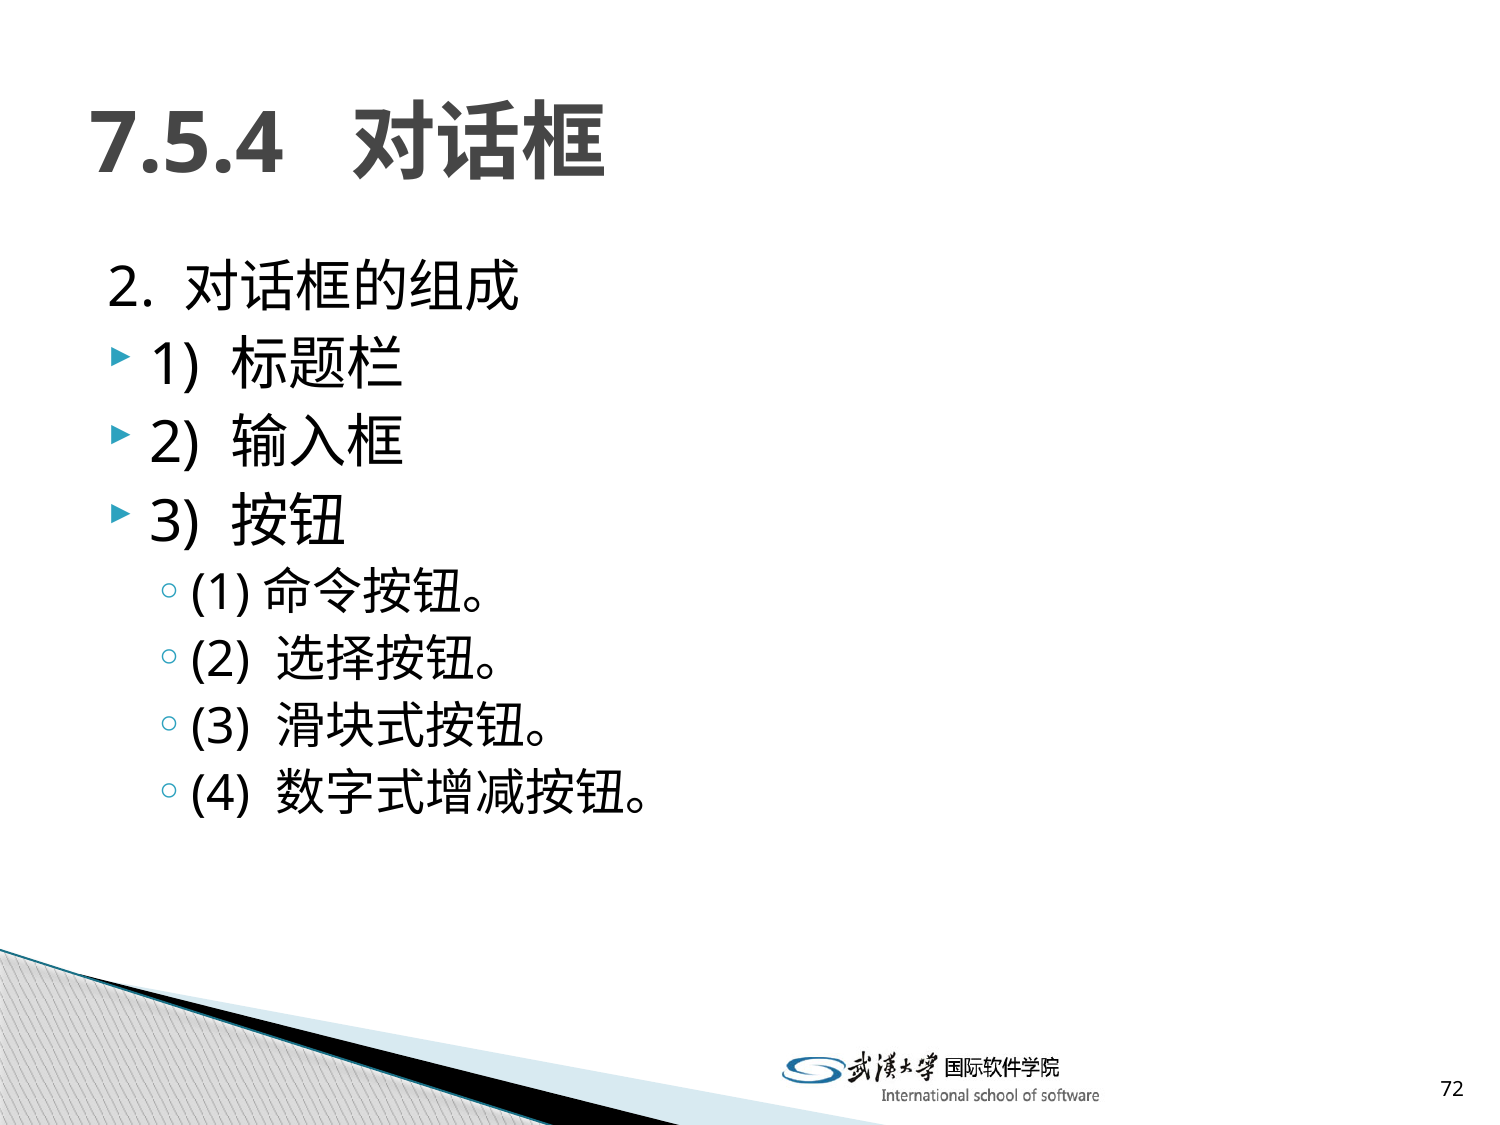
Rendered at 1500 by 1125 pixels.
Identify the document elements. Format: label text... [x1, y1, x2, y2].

picture [773, 1046, 1117, 1103]
list 2. 对话框的组成 1) 标题栏 2) 输入框 3) 按钮 (1)命令按钮。 (2) 选择按钮。 (3) 滑块式按钮。 (4) 数字式增减按钮。 [74, 242, 1426, 986]
slide_number 72 [1418, 1051, 1479, 1112]
title 7.5.4 对话框 [75, 45, 1425, 233]
